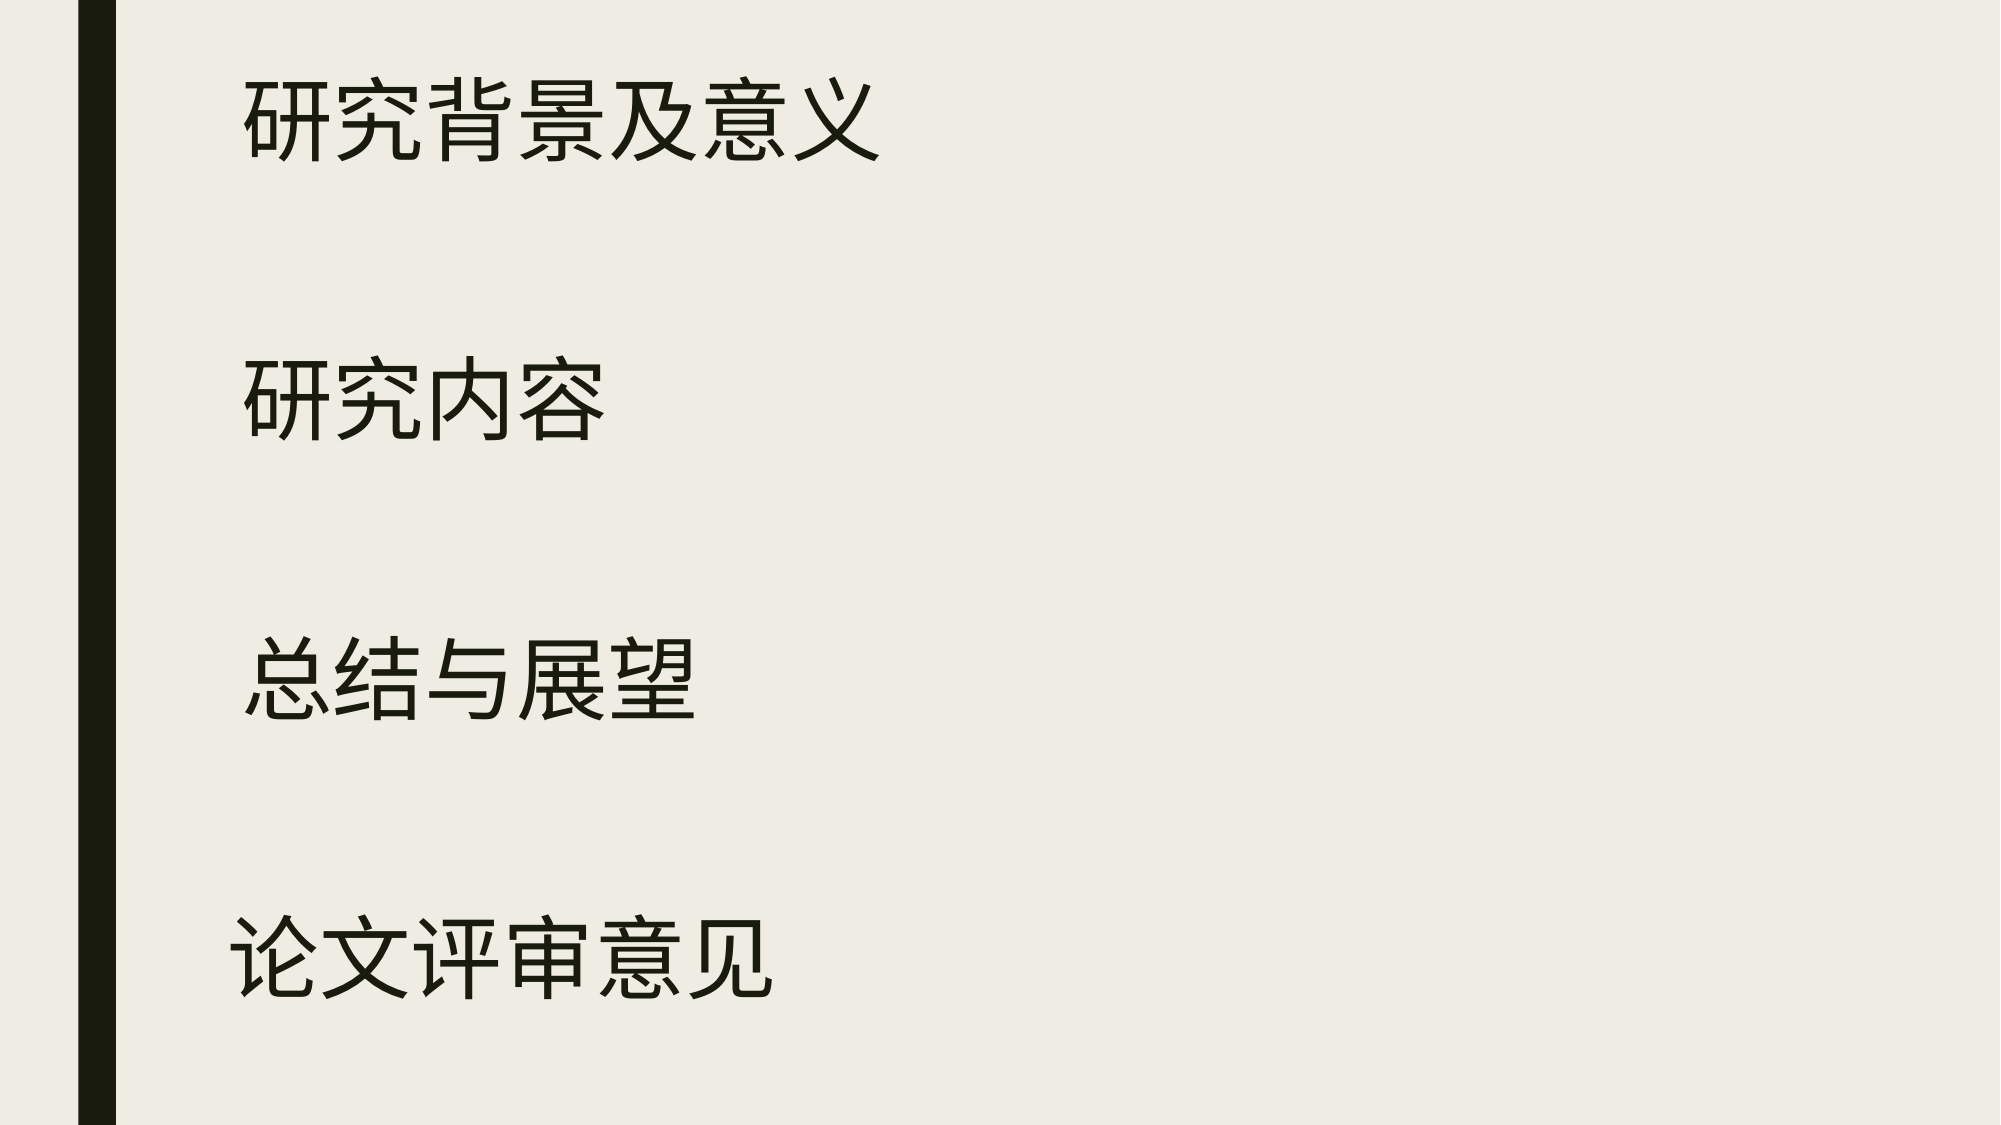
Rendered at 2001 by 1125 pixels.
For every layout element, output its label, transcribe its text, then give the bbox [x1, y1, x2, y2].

text_box 研究内容 [226, 348, 1802, 462]
title 研究背景及意义 [226, 68, 1802, 183]
text_box 论文评审意见 [212, 906, 1788, 1021]
text_box 总结与展望 [226, 627, 1802, 742]
